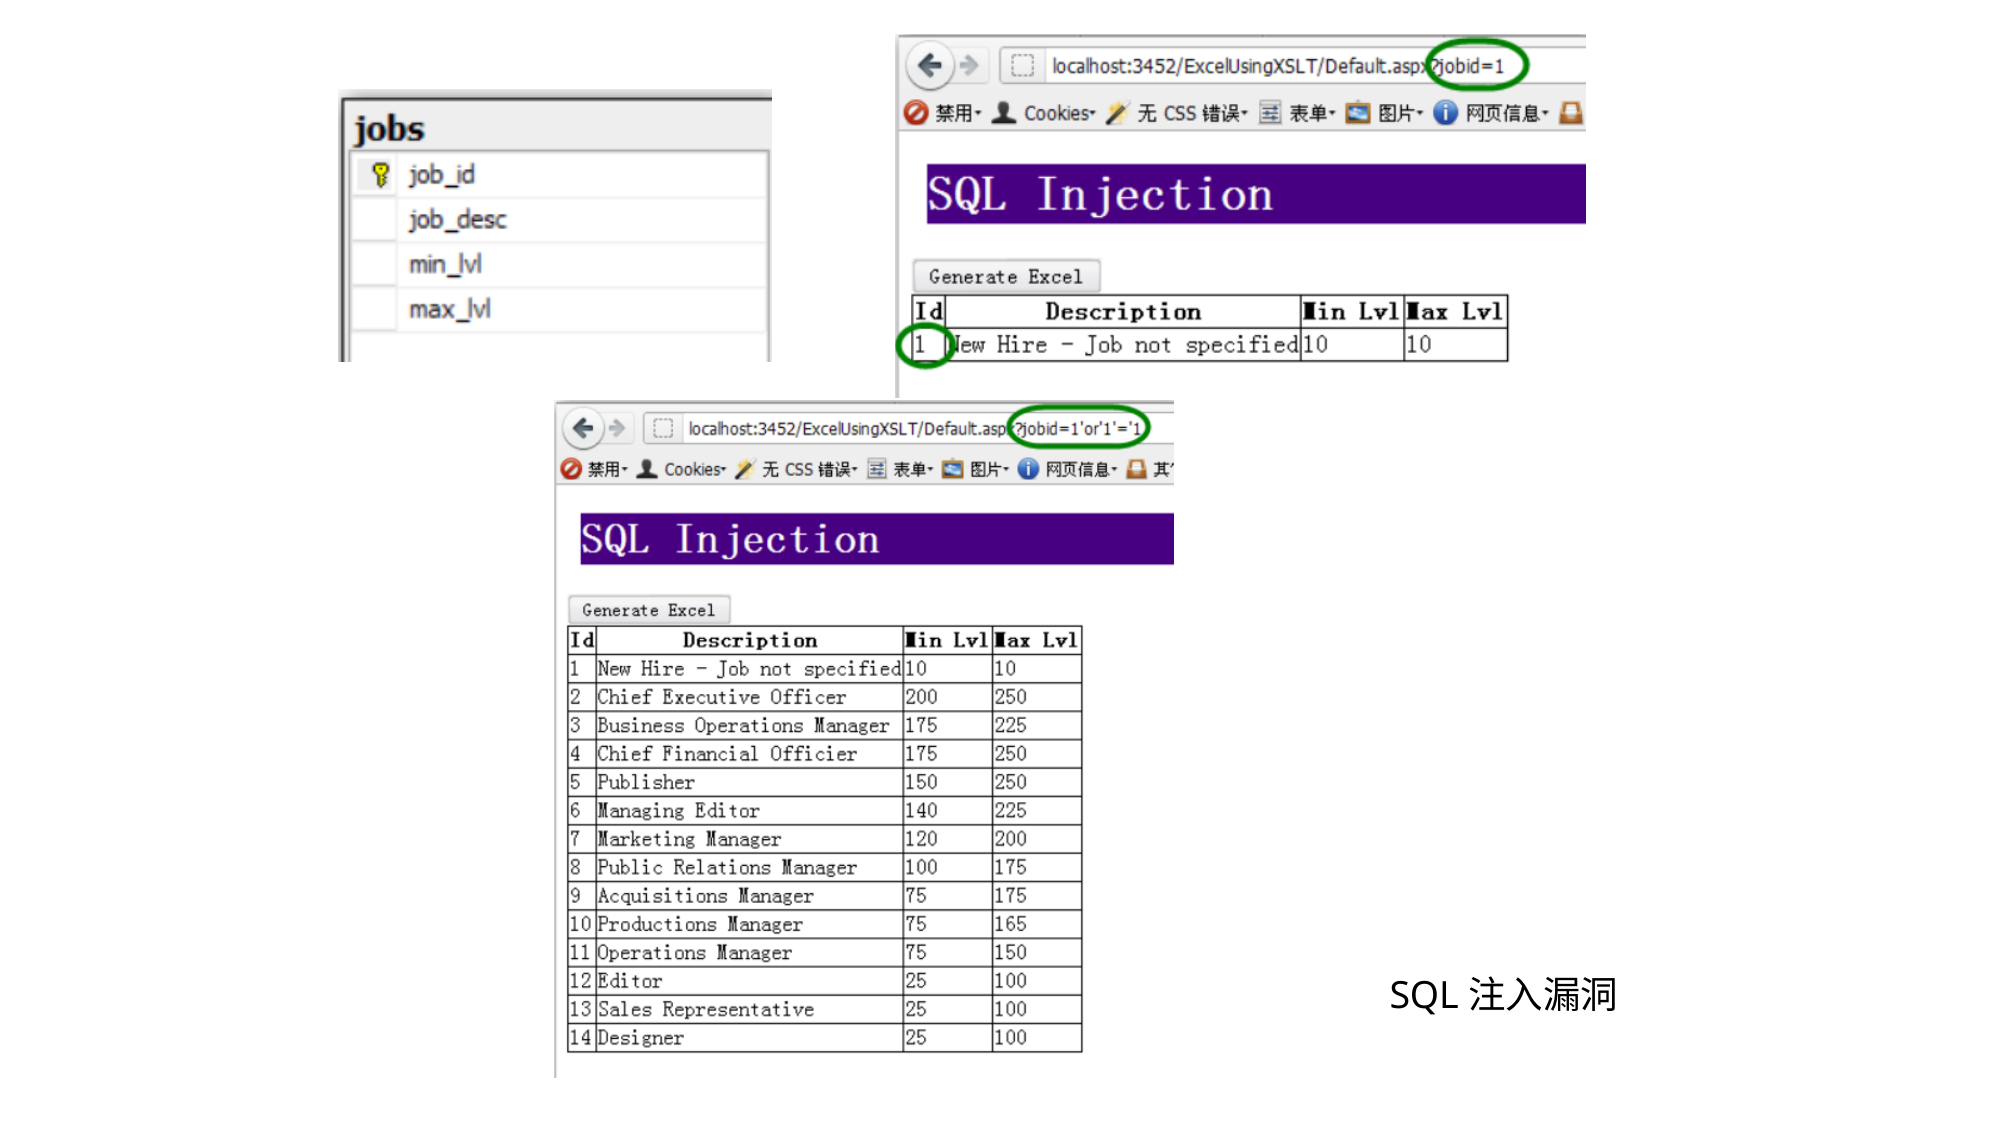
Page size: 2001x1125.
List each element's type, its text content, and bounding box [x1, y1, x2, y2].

picture [895, 34, 1586, 398]
picture [554, 400, 1174, 1078]
picture [338, 89, 772, 362]
text_box SQL注入漏洞 [1374, 964, 2000, 1024]
